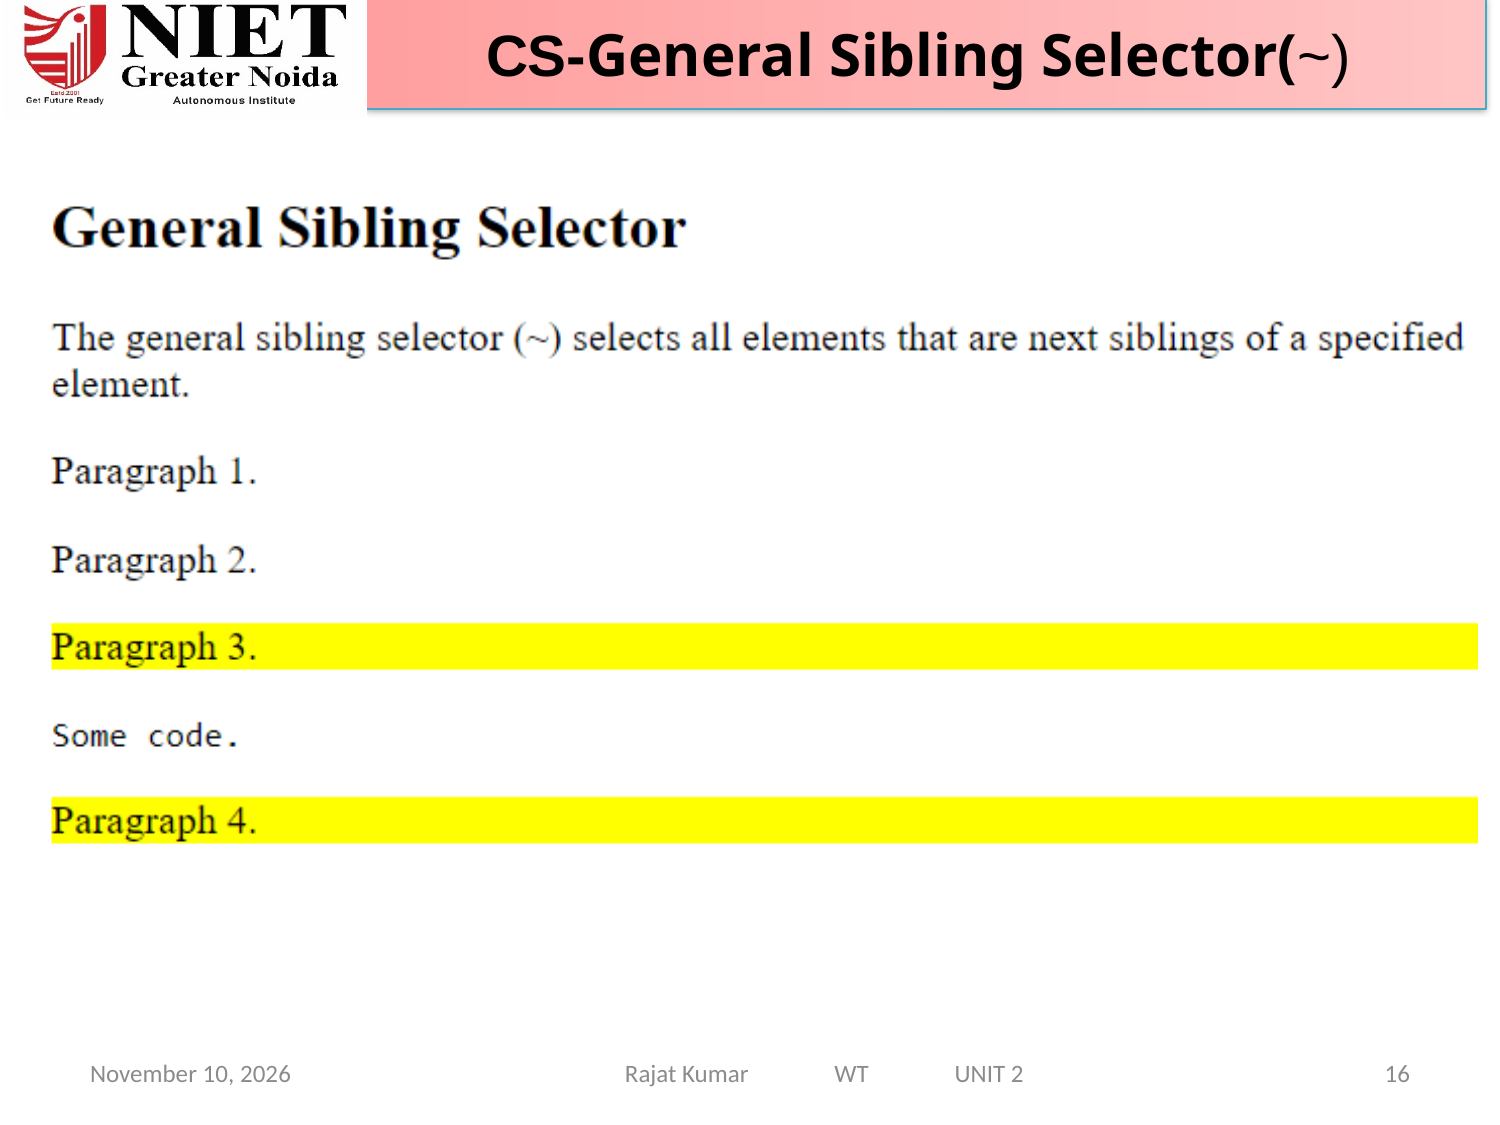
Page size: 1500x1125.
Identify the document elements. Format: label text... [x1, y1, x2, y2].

footer Rajat Kumar WT UNIT 2 [412, 1042, 1074, 1103]
picture [3, 0, 367, 118]
text_box CS-General Sibling Selector(~) [372, 0, 1487, 110]
slide_number 16 [1074, 1042, 1425, 1103]
picture [49, 187, 1479, 851]
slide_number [75, 1042, 412, 1103]
